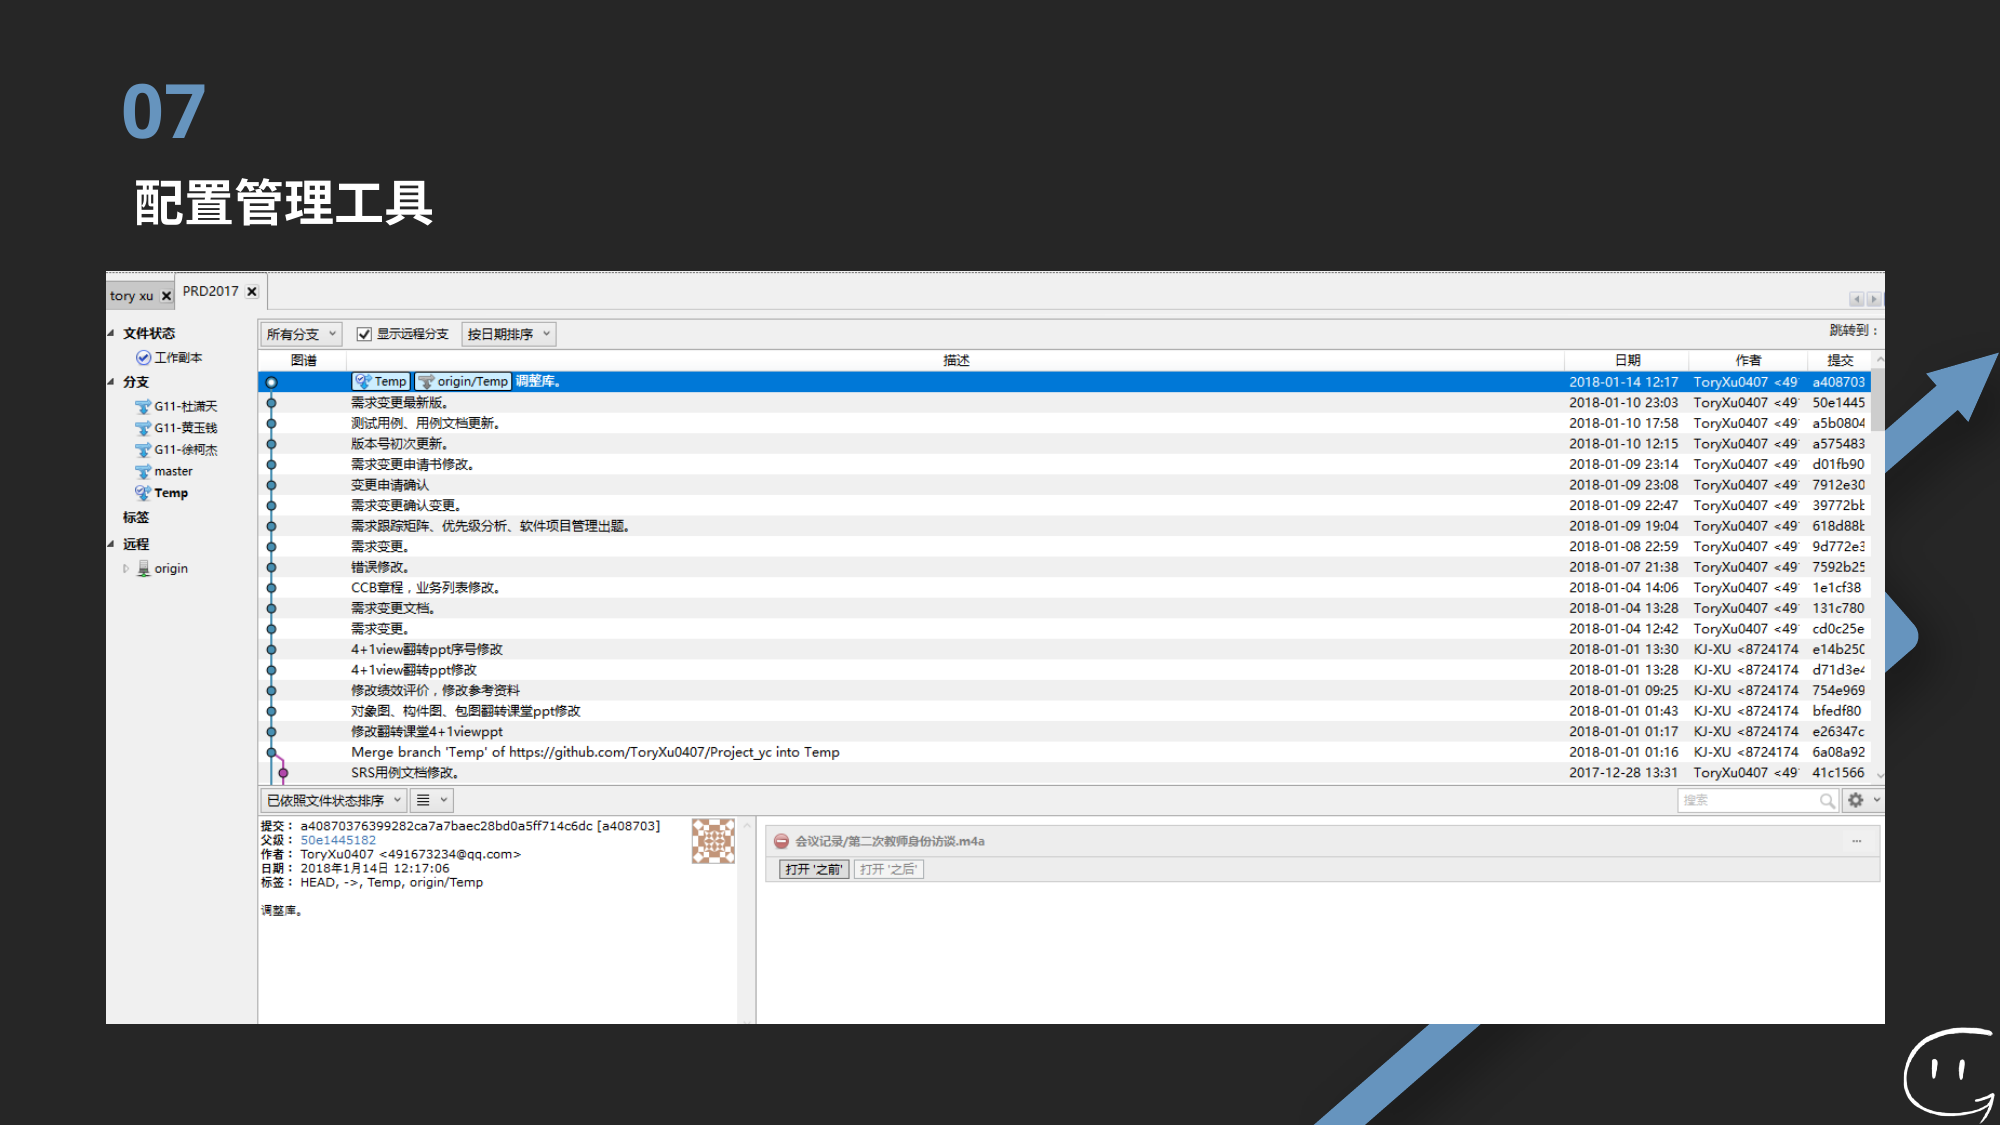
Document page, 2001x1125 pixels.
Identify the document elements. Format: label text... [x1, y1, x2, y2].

text_box [1313, 1024, 1481, 1125]
picture [106, 271, 1885, 1024]
text_box [1885, 591, 1919, 673]
picture [1899, 1023, 2000, 1125]
title 07 [106, 31, 1199, 197]
text_box [1885, 352, 1999, 474]
text_box 配置管理工具 [119, 163, 537, 239]
